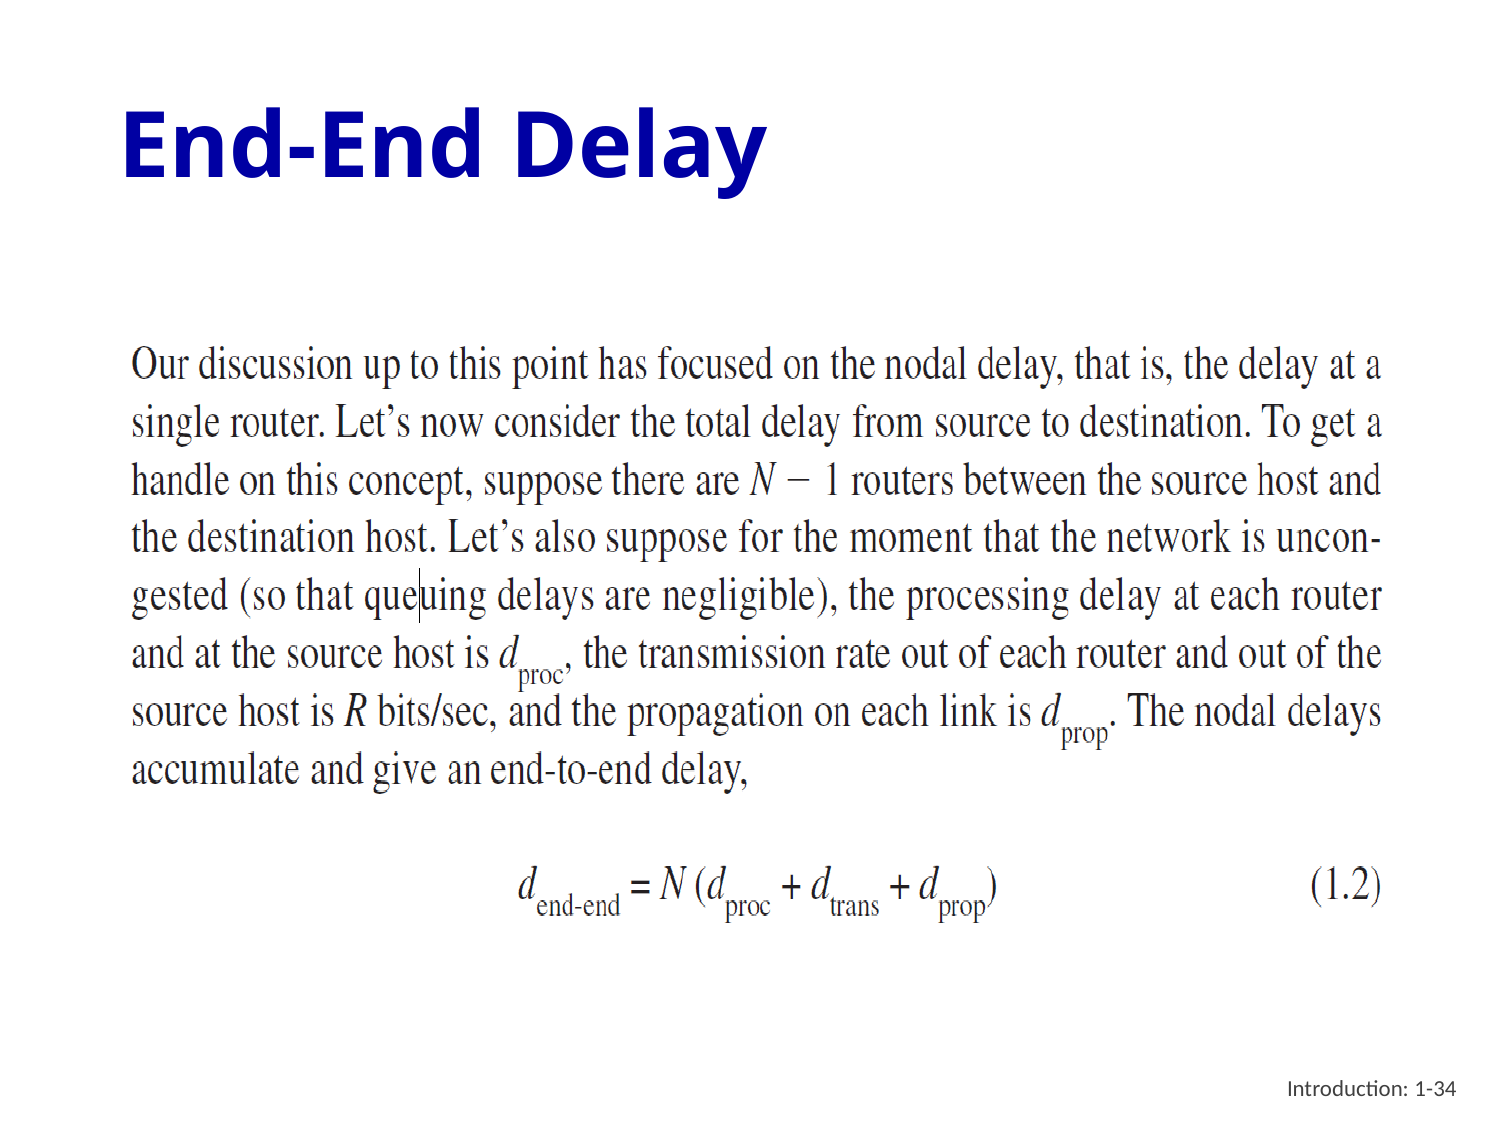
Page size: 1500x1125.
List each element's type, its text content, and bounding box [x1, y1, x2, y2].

slide_number Introduction: 1-34 [1134, 1056, 1472, 1117]
title End-End Delay [103, 74, 1397, 221]
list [103, 325, 1416, 964]
